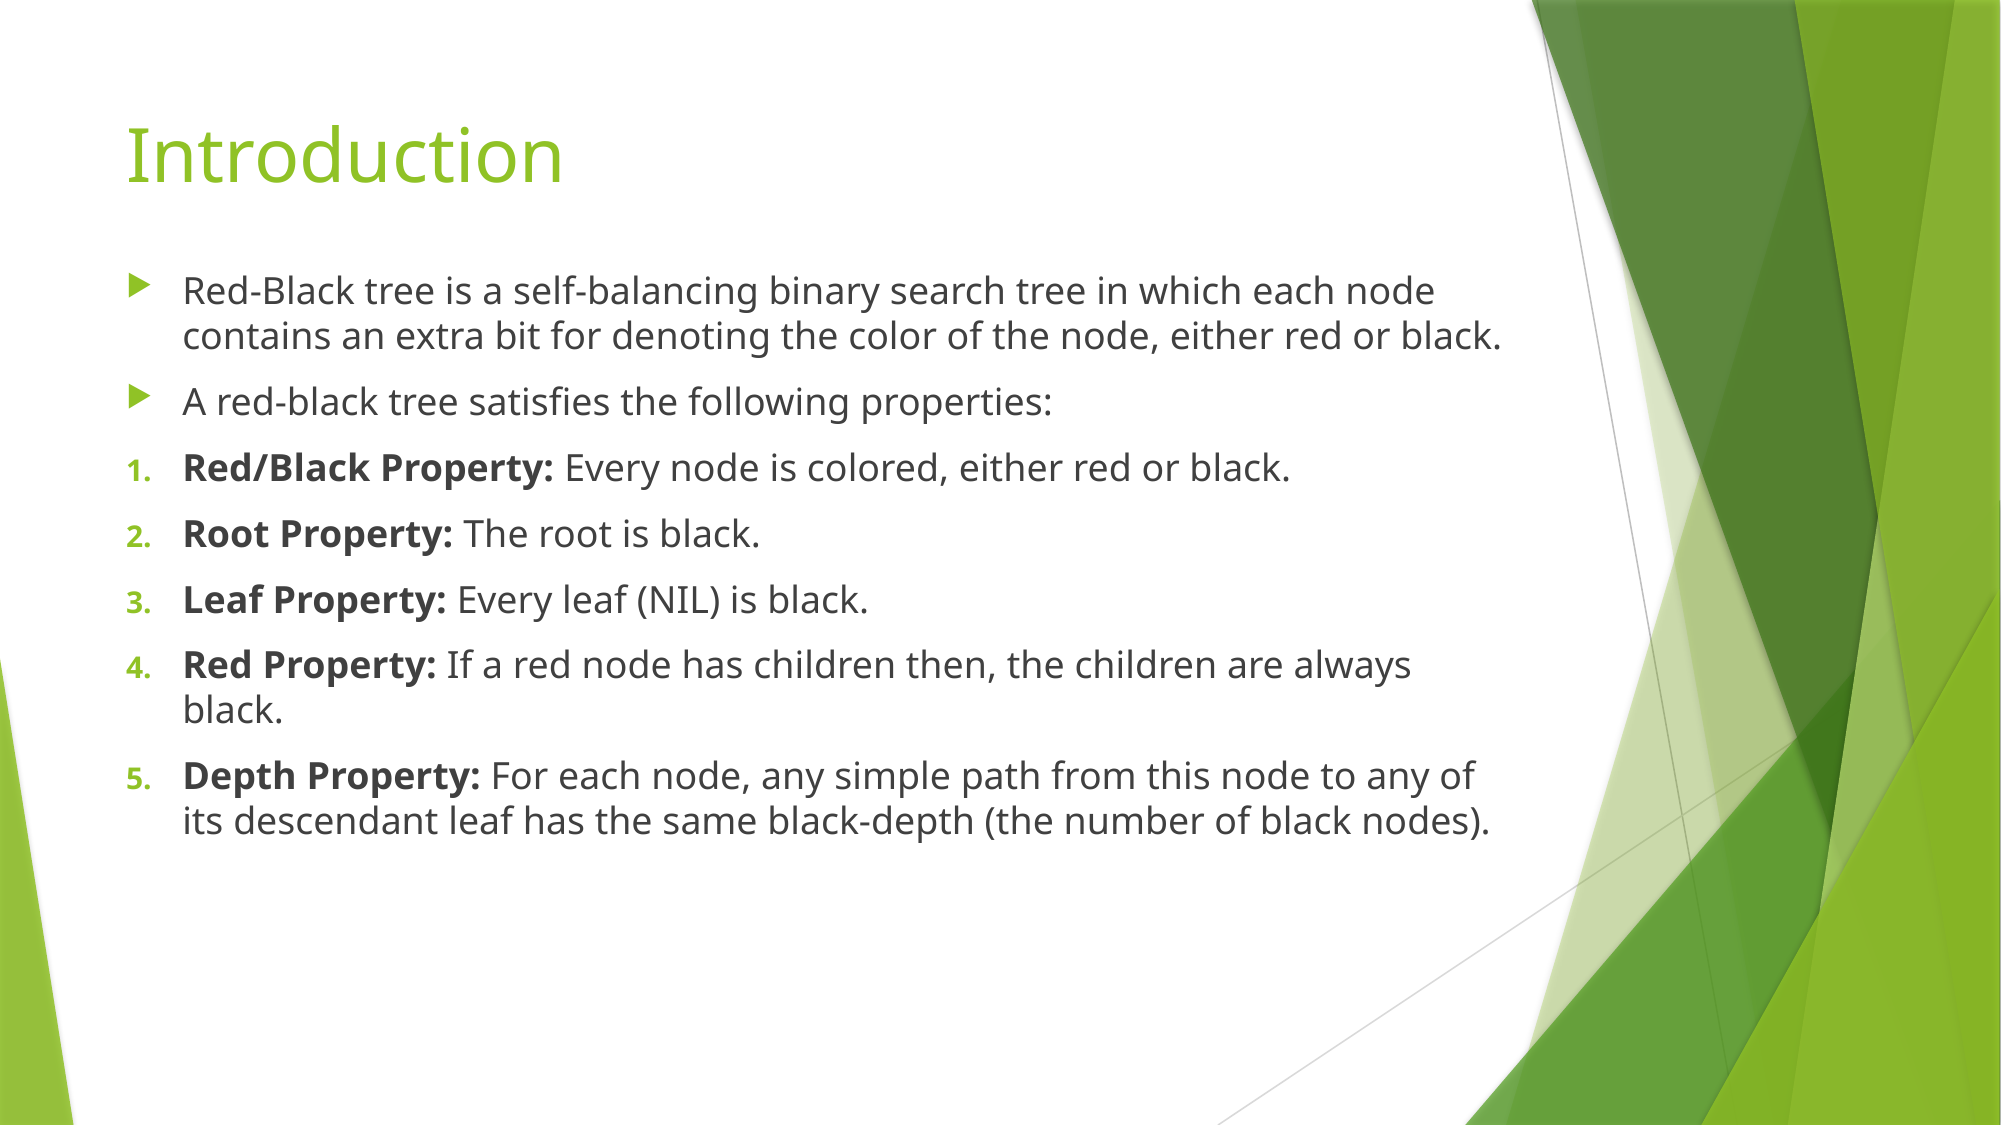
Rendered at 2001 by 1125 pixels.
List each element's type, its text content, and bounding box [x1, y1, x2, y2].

list Red-Black tree is a self-balancing binary search tree in which each node contains an extra bit for denoting the color of the node, either red or black. A red-black tree satisfies the following properties: Red/Black Property: Every node is colored, either red or black. Root Property: The root is black. Leaf Property: Every leaf (NIL) is black. Red Property: If a red node has children then, the children are always black. Depth Property: For each node, any simple path from this node to any of its descendant leaf has the same black-depth (the number of black nodes). [111, 259, 1522, 897]
title Introduction [111, 99, 1522, 259]
